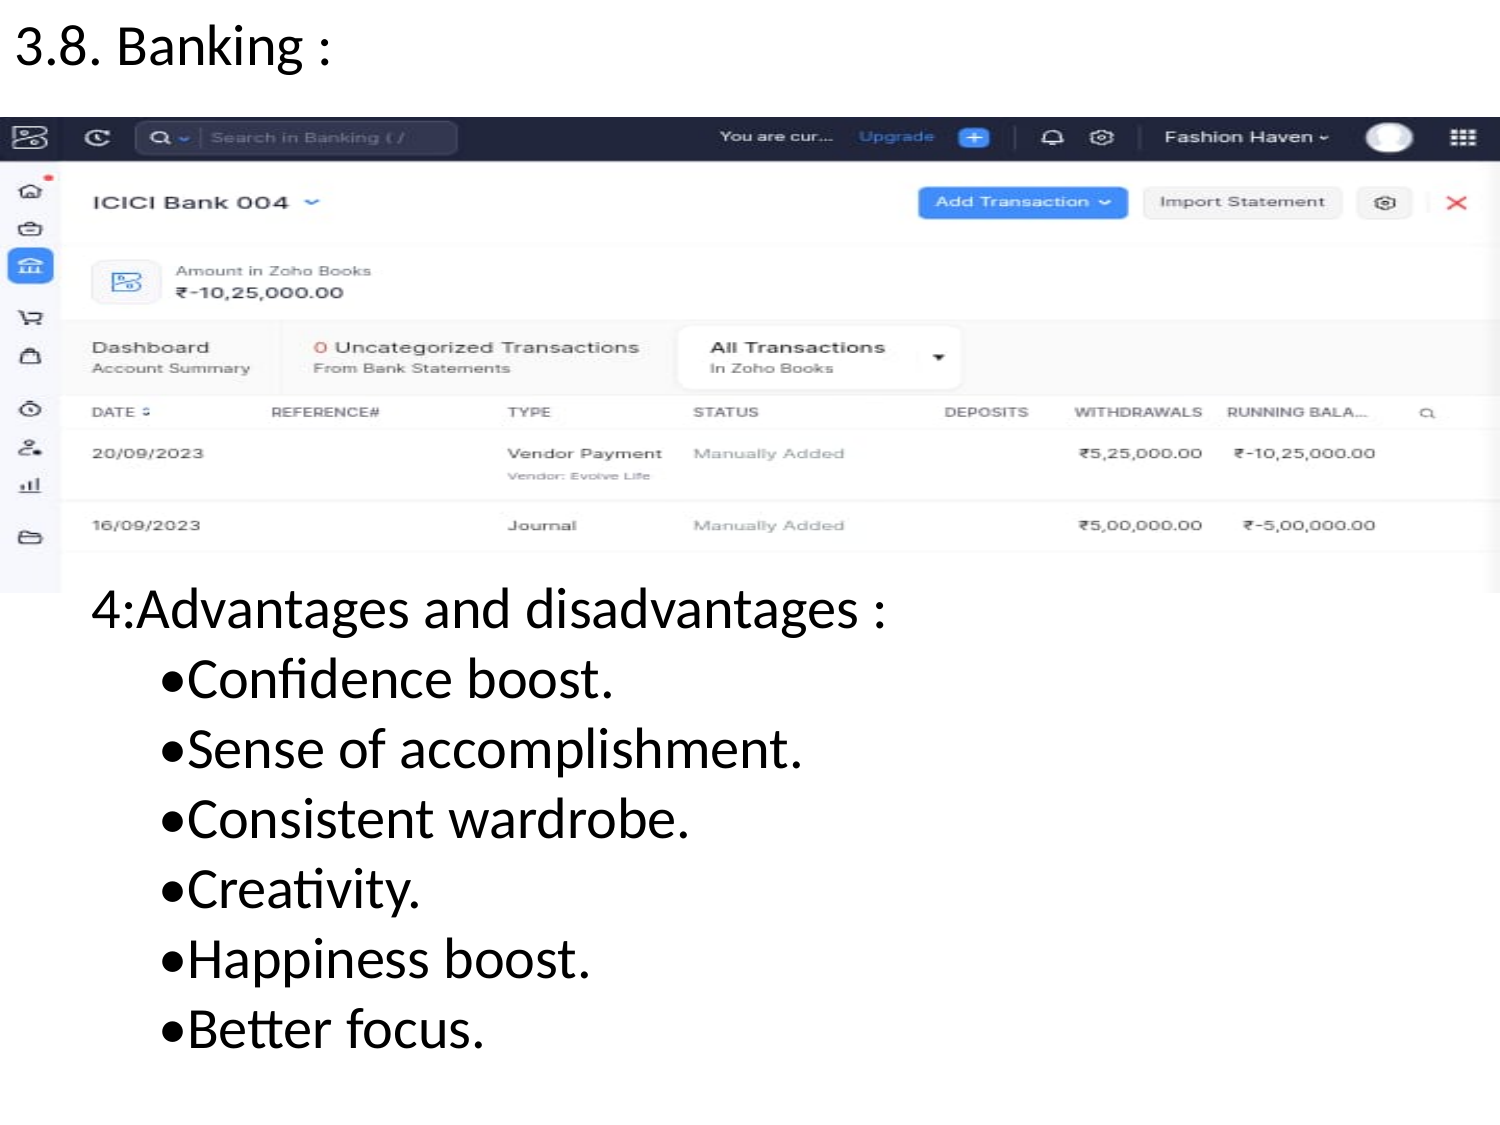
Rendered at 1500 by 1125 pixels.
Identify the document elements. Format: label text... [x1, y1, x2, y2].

text_box 4:Advantages and disadvantages : •Confidence boost. •Sense of accomplishment. •Consistent wardrobe. •Creativity. •Happiness boost. •Better focus. [77, 593, 1173, 1068]
text_box 3.8. Banking : [0, 0, 1433, 117]
picture [0, 117, 1500, 593]
